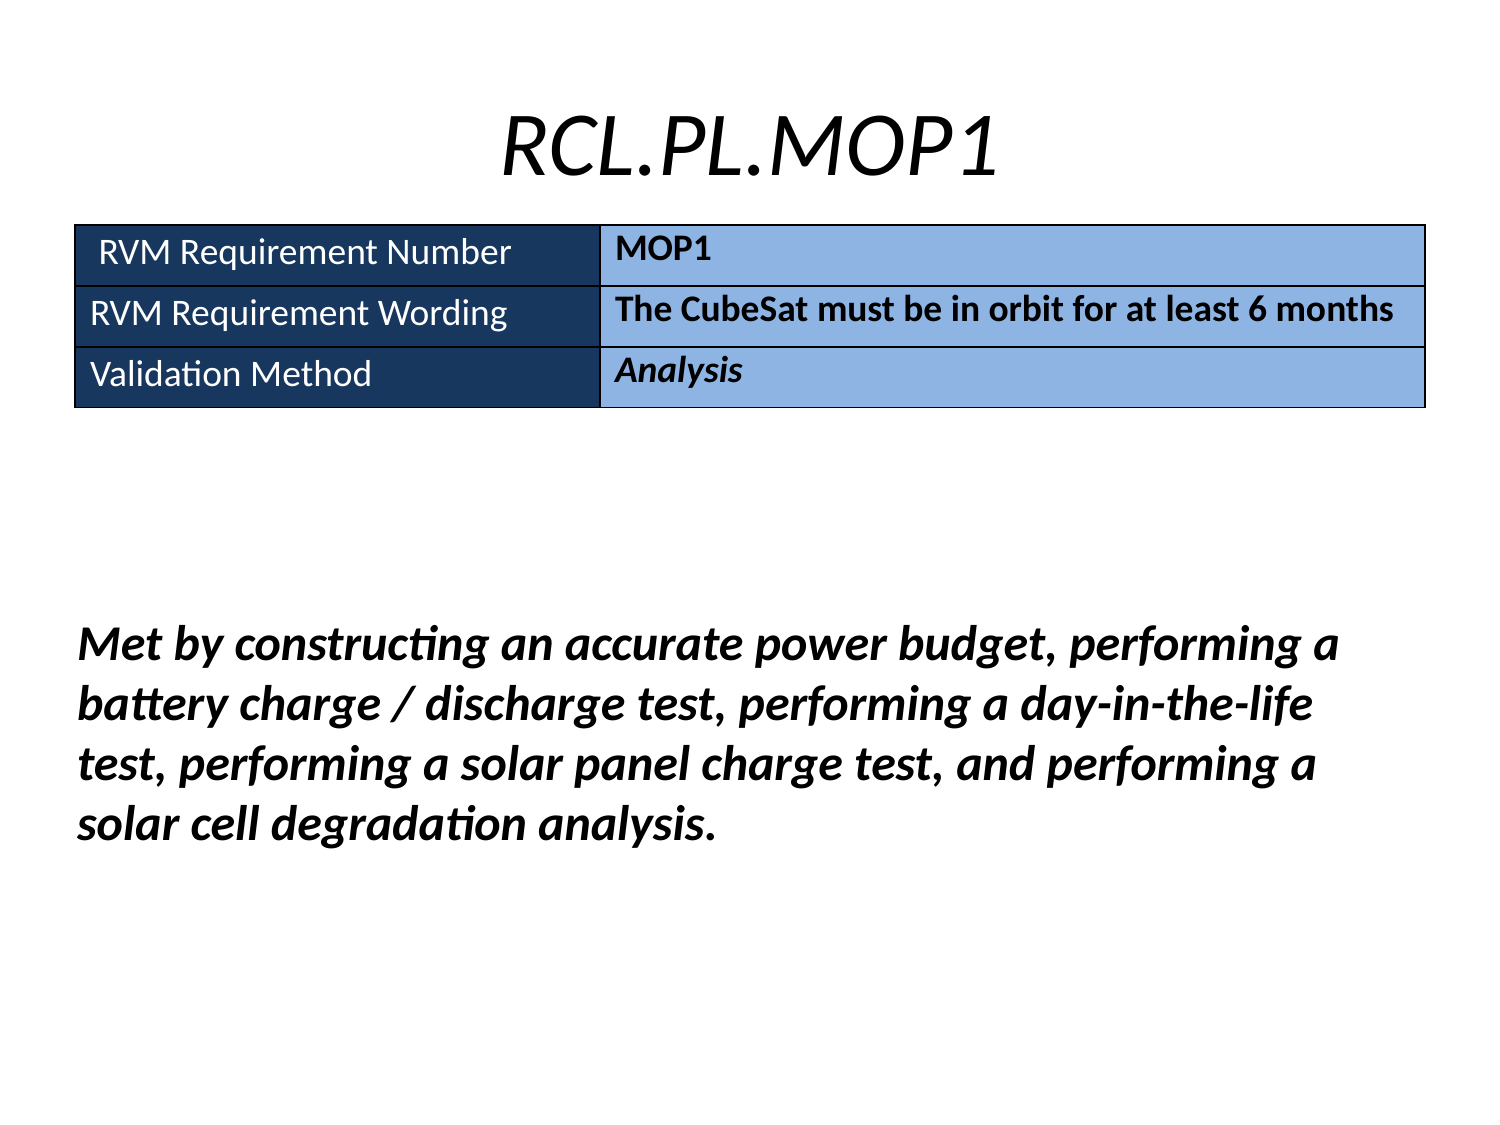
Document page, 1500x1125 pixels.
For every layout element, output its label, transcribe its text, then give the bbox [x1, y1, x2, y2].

table_header RVM Requirement Number [76, 226, 599, 285]
table_cell Validation Method [76, 348, 599, 407]
table_cell The CubeSat must be in orbit for at least 6 months [601, 287, 1424, 346]
text_box Met by constructing an accurate power budget, performing a battery charge / discharge test, performing a day-in-the-life test, performing a solar panel charge test, and performing a solar cell degradation analysis. [62, 603, 1425, 858]
table_cell RVM Requirement Wording [76, 287, 599, 346]
table_header MOP1 [601, 226, 1424, 285]
table_cell Analysis [601, 348, 1424, 407]
title RCL.PL.MOP1 [75, 45, 1425, 224]
